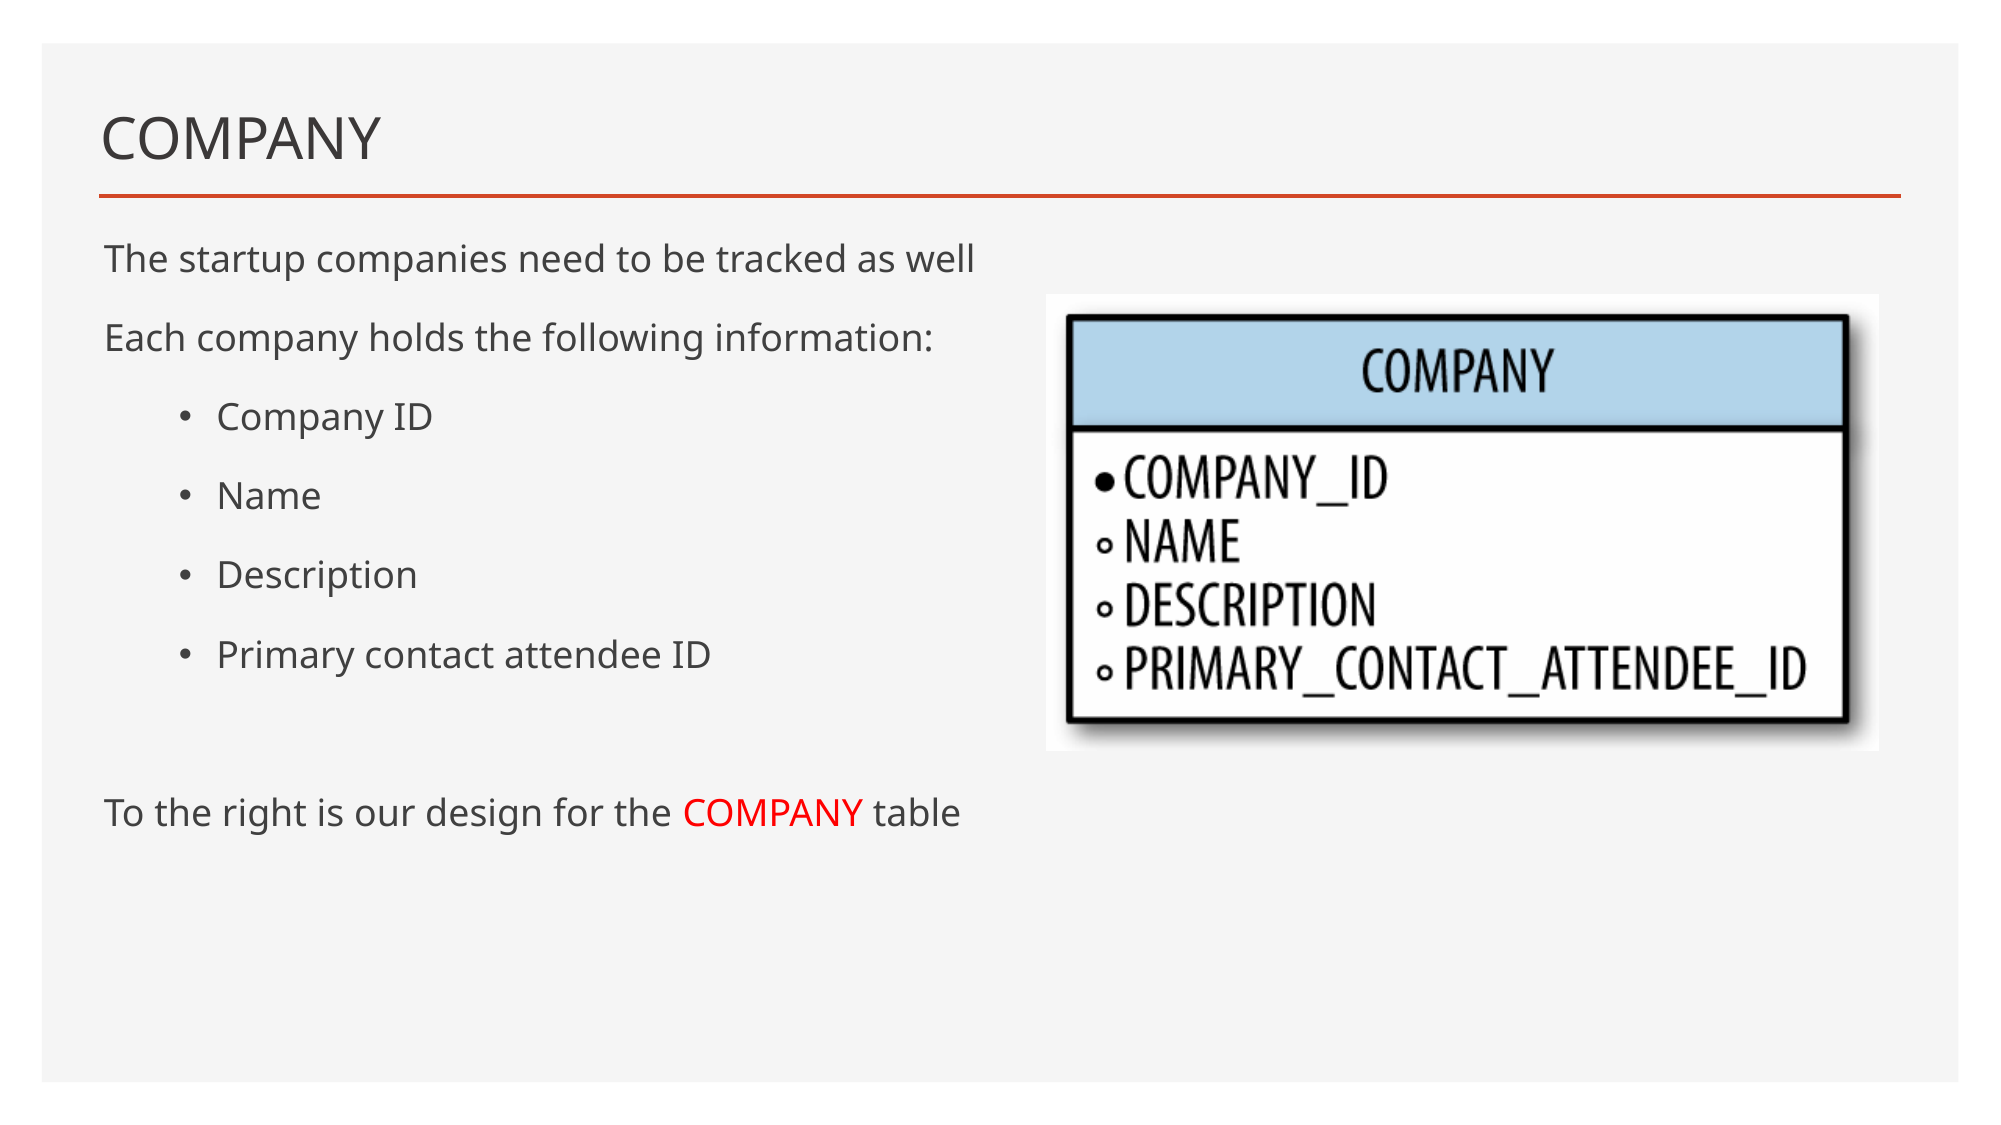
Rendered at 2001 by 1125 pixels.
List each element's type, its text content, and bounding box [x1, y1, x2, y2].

title COMPANY [85, 73, 1089, 179]
picture [1046, 294, 1879, 751]
list The startup companies need to be tracked as well Each company holds the following information: Company ID Name Description Primary contact attendee ID To the right is our design for the COMPANY table [88, 234, 1688, 1007]
